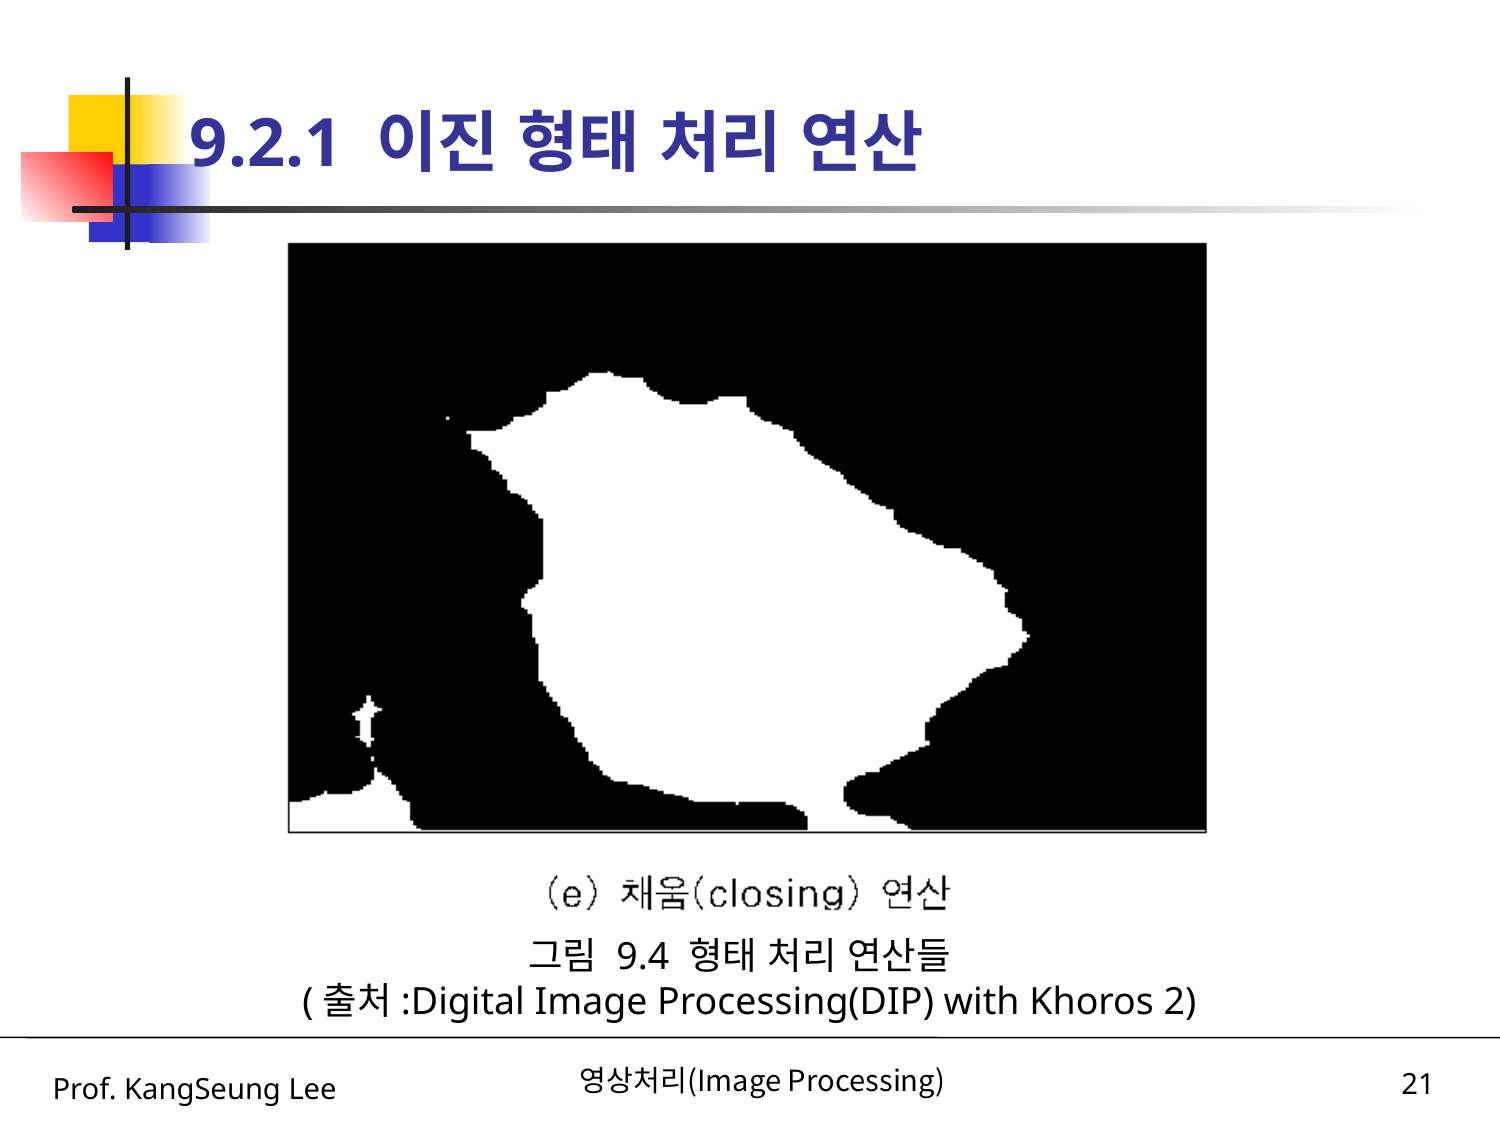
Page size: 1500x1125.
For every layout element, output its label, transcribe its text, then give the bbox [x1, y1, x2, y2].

footer 영상처리(Image Processing) [525, 1037, 1000, 1113]
slide_number 21 [1137, 1037, 1450, 1113]
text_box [282, 237, 1218, 918]
slide_number Prof. KangSeung Lee [37, 1037, 388, 1113]
text_box 그림 9.4 형태 처리 연산들 (출처:Digital Image Processing(DIP) with Khoros 2) [112, 924, 1388, 1026]
title 9.2.1 이진 형태 처리 연산 [174, 12, 1275, 188]
